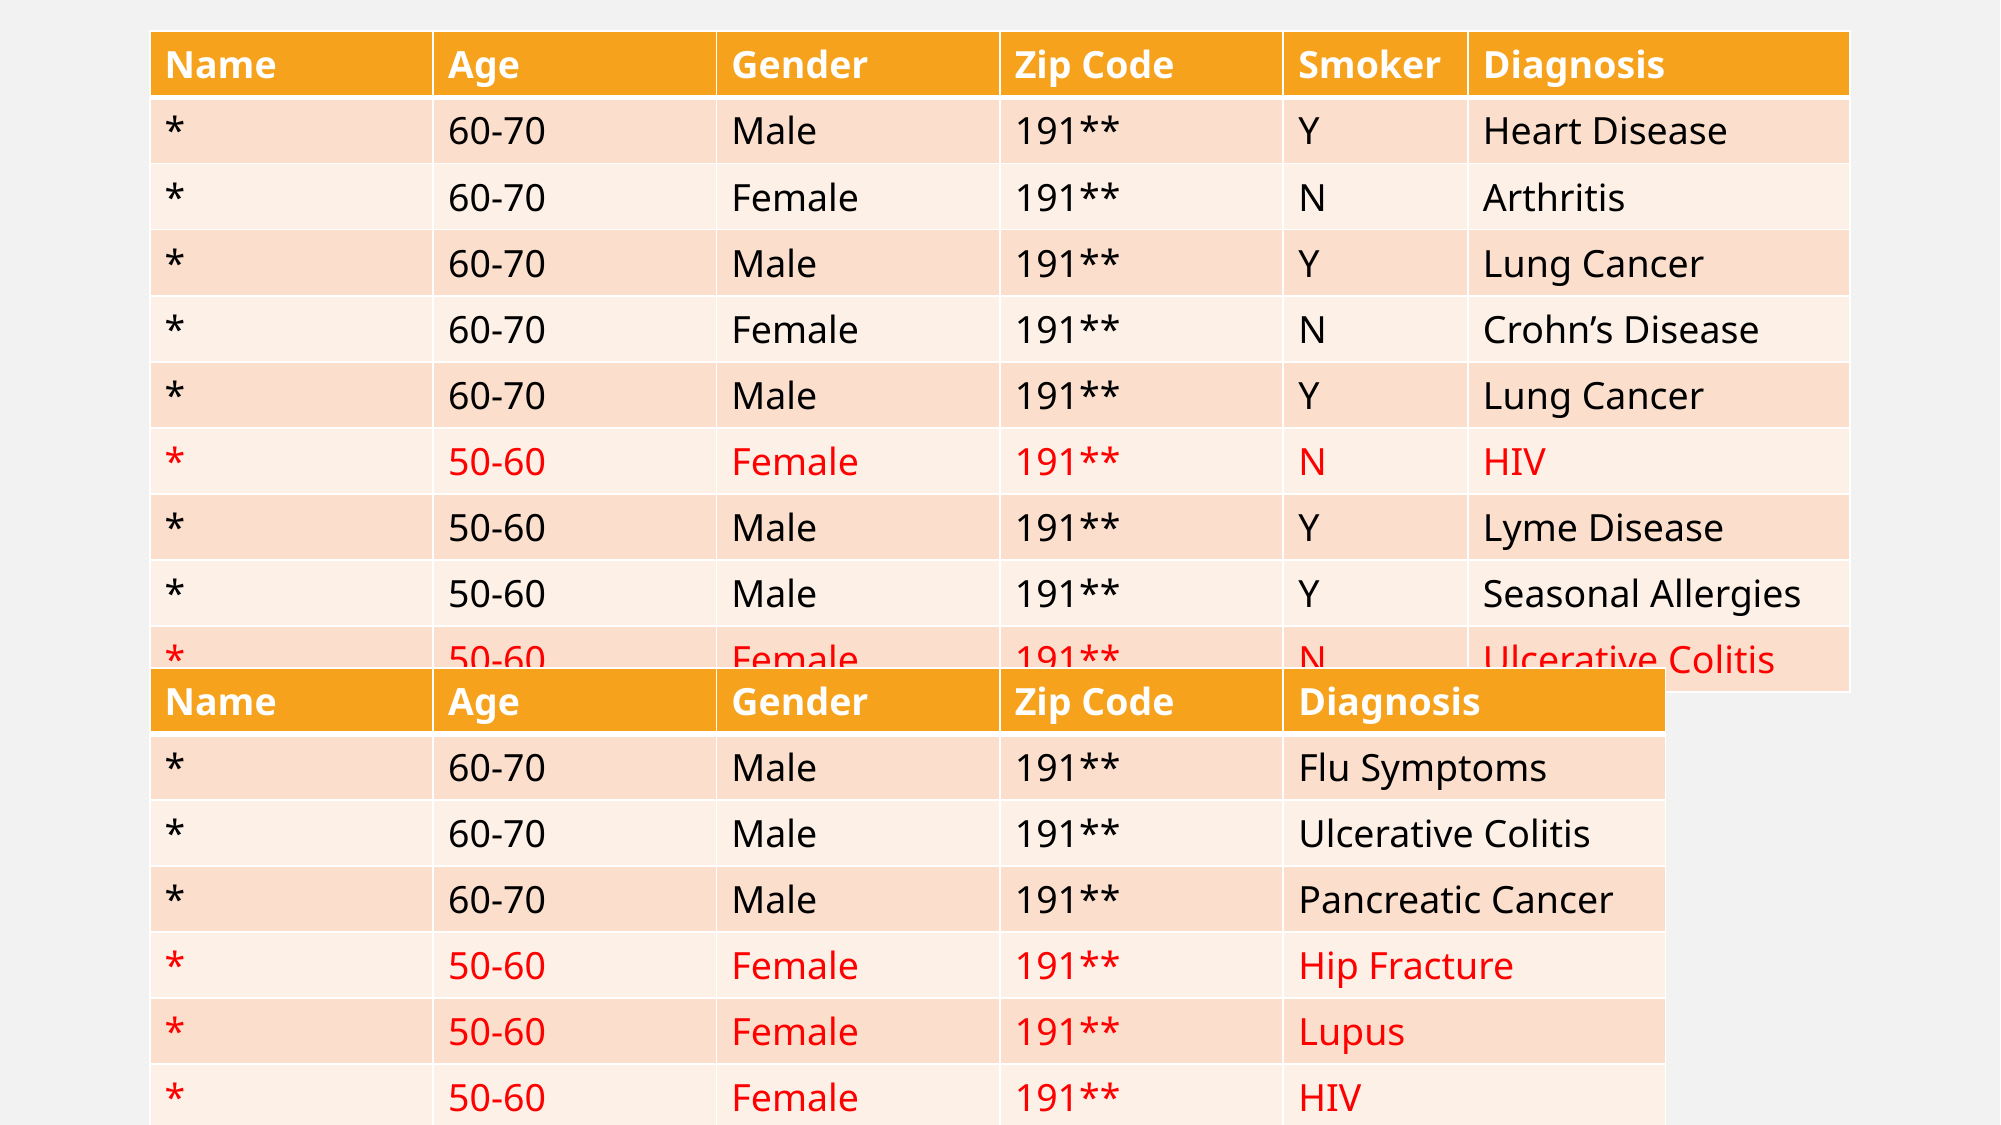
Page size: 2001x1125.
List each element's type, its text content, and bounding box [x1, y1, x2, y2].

table_cell 50-60 [434, 1065, 716, 1125]
table_cell 191** [1001, 933, 1282, 997]
table_cell Flu Symptoms [1284, 737, 1665, 799]
table_header Gender [717, 32, 999, 95]
table_cell 191** [1001, 561, 1282, 625]
table_cell Lupus [1284, 999, 1665, 1063]
table_cell Male [717, 230, 999, 295]
table_cell Female [717, 627, 999, 667]
table_cell Male [717, 495, 999, 559]
table_cell * [151, 737, 432, 799]
table_cell 191** [1001, 999, 1282, 1063]
table_cell 60-70 [434, 230, 716, 295]
table_cell Male [717, 100, 999, 163]
table_cell N [1284, 297, 1467, 361]
table_cell Ulcerative Colitis [1469, 627, 1849, 691]
table_cell Male [717, 801, 999, 865]
table_header Zip Code [1001, 32, 1282, 95]
table_cell 60-70 [434, 363, 716, 427]
table_cell Hip Fracture [1284, 933, 1665, 997]
table_cell 50-60 [434, 495, 716, 559]
table_cell Female [717, 164, 999, 229]
table_cell 60-70 [434, 737, 716, 799]
table_cell 50-60 [434, 999, 716, 1063]
table_cell * [151, 561, 432, 625]
table_cell 191** [1001, 495, 1282, 559]
table_cell Seasonal Allergies [1469, 561, 1849, 625]
table_header Age [434, 32, 716, 95]
table_cell Y [1284, 230, 1467, 295]
table_cell 60-70 [434, 164, 716, 229]
table_cell Pancreatic Cancer [1284, 867, 1665, 931]
table_cell 191** [1001, 867, 1282, 931]
table_cell 50-60 [434, 561, 716, 625]
table_cell * [151, 429, 432, 493]
table_cell Y [1284, 363, 1467, 427]
table_cell 191** [1001, 429, 1282, 493]
table_cell * [151, 801, 432, 865]
table_cell Y [1284, 561, 1467, 625]
table_cell * [151, 1065, 432, 1125]
table_cell Lyme Disease [1469, 495, 1849, 559]
table_cell 50-60 [434, 933, 716, 997]
table_cell Male [717, 363, 999, 427]
table_cell Female [717, 1065, 999, 1125]
table_cell Lung Cancer [1469, 230, 1849, 295]
table_cell 60-70 [434, 100, 716, 163]
table_header Name [151, 669, 432, 731]
table_cell HIV [1469, 429, 1849, 493]
table_cell Male [717, 737, 999, 799]
table_header Smoker [1284, 32, 1467, 95]
table_cell * [151, 933, 432, 997]
table_cell Crohn’s Disease [1469, 297, 1849, 361]
table_cell 191** [1001, 801, 1282, 865]
table_cell 60-70 [434, 801, 716, 865]
table_cell * [151, 999, 432, 1063]
table_cell 191** [1001, 363, 1282, 427]
table_header Name [151, 32, 432, 95]
table_cell N [1284, 164, 1467, 229]
table_cell Y [1284, 100, 1467, 163]
table_cell Lung Cancer [1469, 363, 1849, 427]
table_header Diagnosis [1284, 669, 1665, 731]
table_cell HIV [1284, 1065, 1665, 1125]
table_cell Female [717, 999, 999, 1063]
table_cell * [151, 100, 432, 163]
table_cell Female [717, 429, 999, 493]
table_cell Arthritis [1469, 164, 1849, 229]
table_cell 191** [1001, 100, 1282, 163]
table_header Gender [717, 669, 999, 731]
table_cell 191** [1001, 164, 1282, 229]
table_cell 50-60 [434, 429, 716, 493]
table_cell Female [717, 933, 999, 997]
table_cell 191** [1001, 627, 1282, 667]
table_cell * [151, 230, 432, 295]
table_cell Y [1284, 495, 1467, 559]
table_header Diagnosis [1469, 32, 1849, 95]
table_cell * [151, 297, 432, 361]
table_cell 191** [1001, 230, 1282, 295]
table_cell Female [717, 297, 999, 361]
table_cell * [151, 363, 432, 427]
table_header Zip Code [1001, 669, 1282, 731]
table_cell 60-70 [434, 867, 716, 931]
table_cell * [151, 867, 432, 931]
table_cell * [151, 495, 432, 559]
table_cell * [151, 164, 432, 229]
table_cell 191** [1001, 737, 1282, 799]
table_cell * [151, 627, 432, 667]
table_cell 60-70 [434, 297, 716, 361]
table_cell Male [717, 867, 999, 931]
table_cell Ulcerative Colitis [1284, 801, 1665, 865]
table_cell N [1284, 627, 1467, 667]
table_cell Male [717, 561, 999, 625]
table_cell N [1284, 429, 1467, 493]
table_cell 50-60 [434, 627, 716, 667]
table_cell Heart Disease [1469, 100, 1849, 163]
table_header Age [434, 669, 716, 731]
table_cell 191** [1001, 297, 1282, 361]
table_cell 191** [1001, 1065, 1282, 1125]
